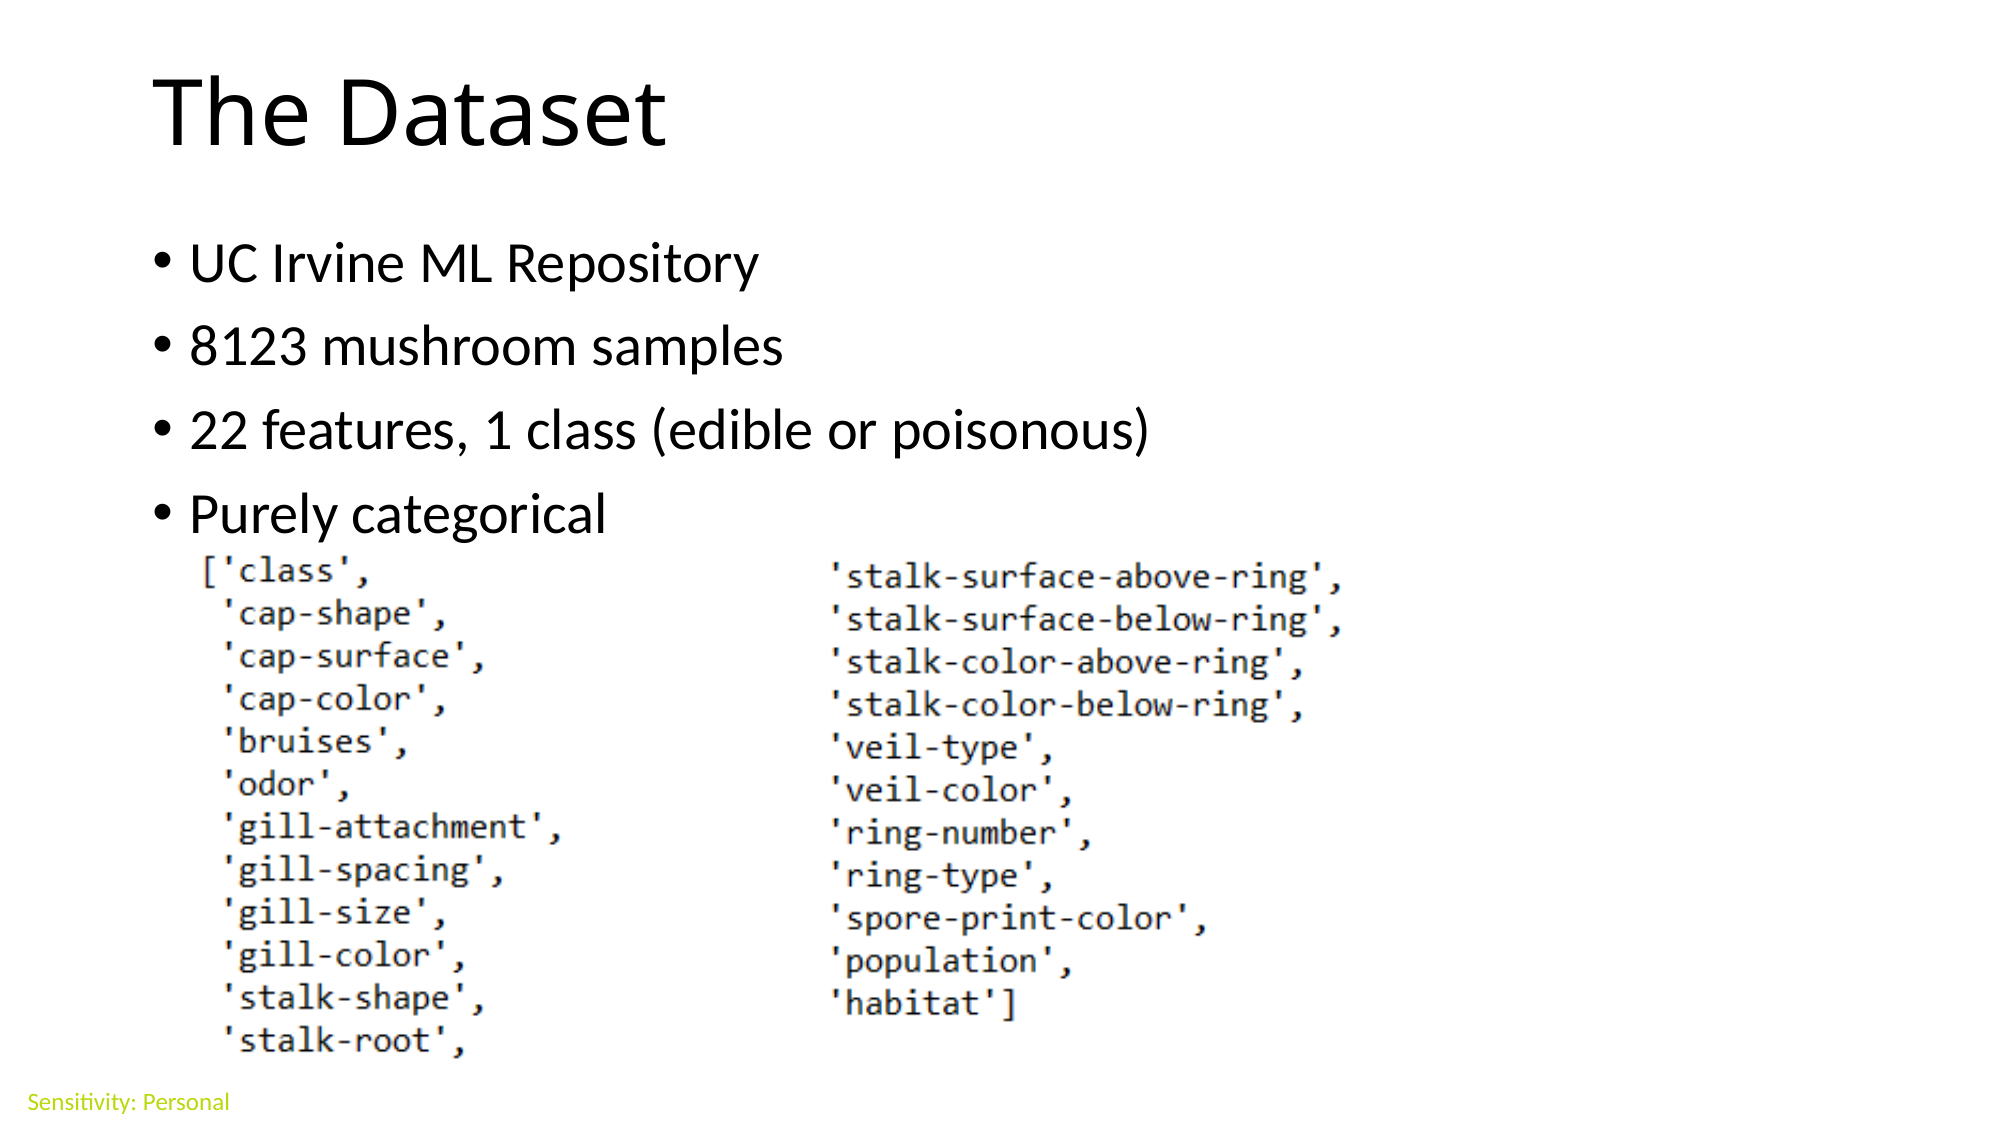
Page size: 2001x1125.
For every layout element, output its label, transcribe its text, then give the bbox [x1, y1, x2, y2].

picture [196, 548, 752, 1066]
title The Dataset [137, 6, 1863, 224]
list UC Irvine ML Repository 8123 mushroom samples 22 features, 1 class (edible or poisonous) Purely categorical [137, 224, 1863, 939]
picture [803, 553, 1359, 1029]
